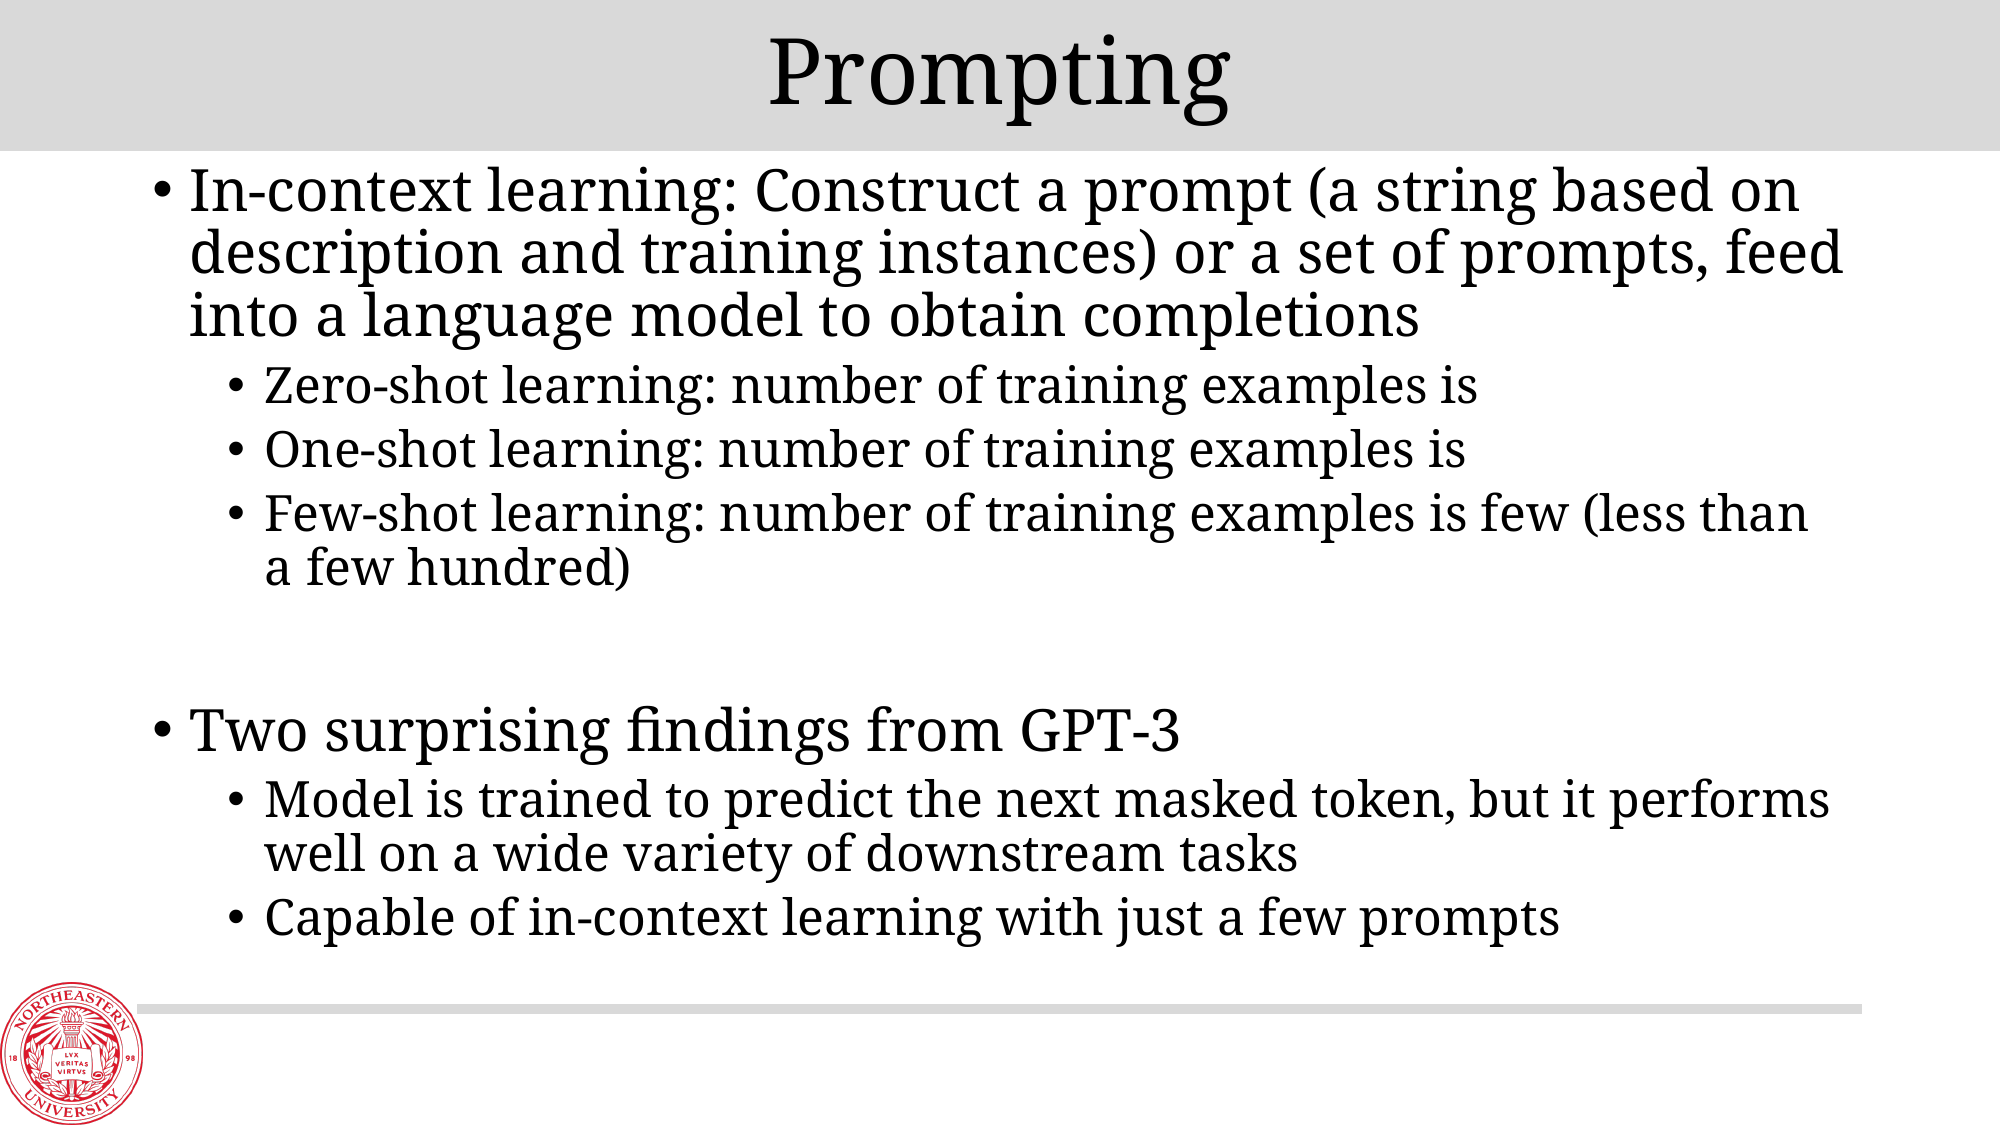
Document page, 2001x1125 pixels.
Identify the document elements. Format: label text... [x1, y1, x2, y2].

picture [0, 982, 143, 1125]
title Prompting [0, 0, 2000, 151]
